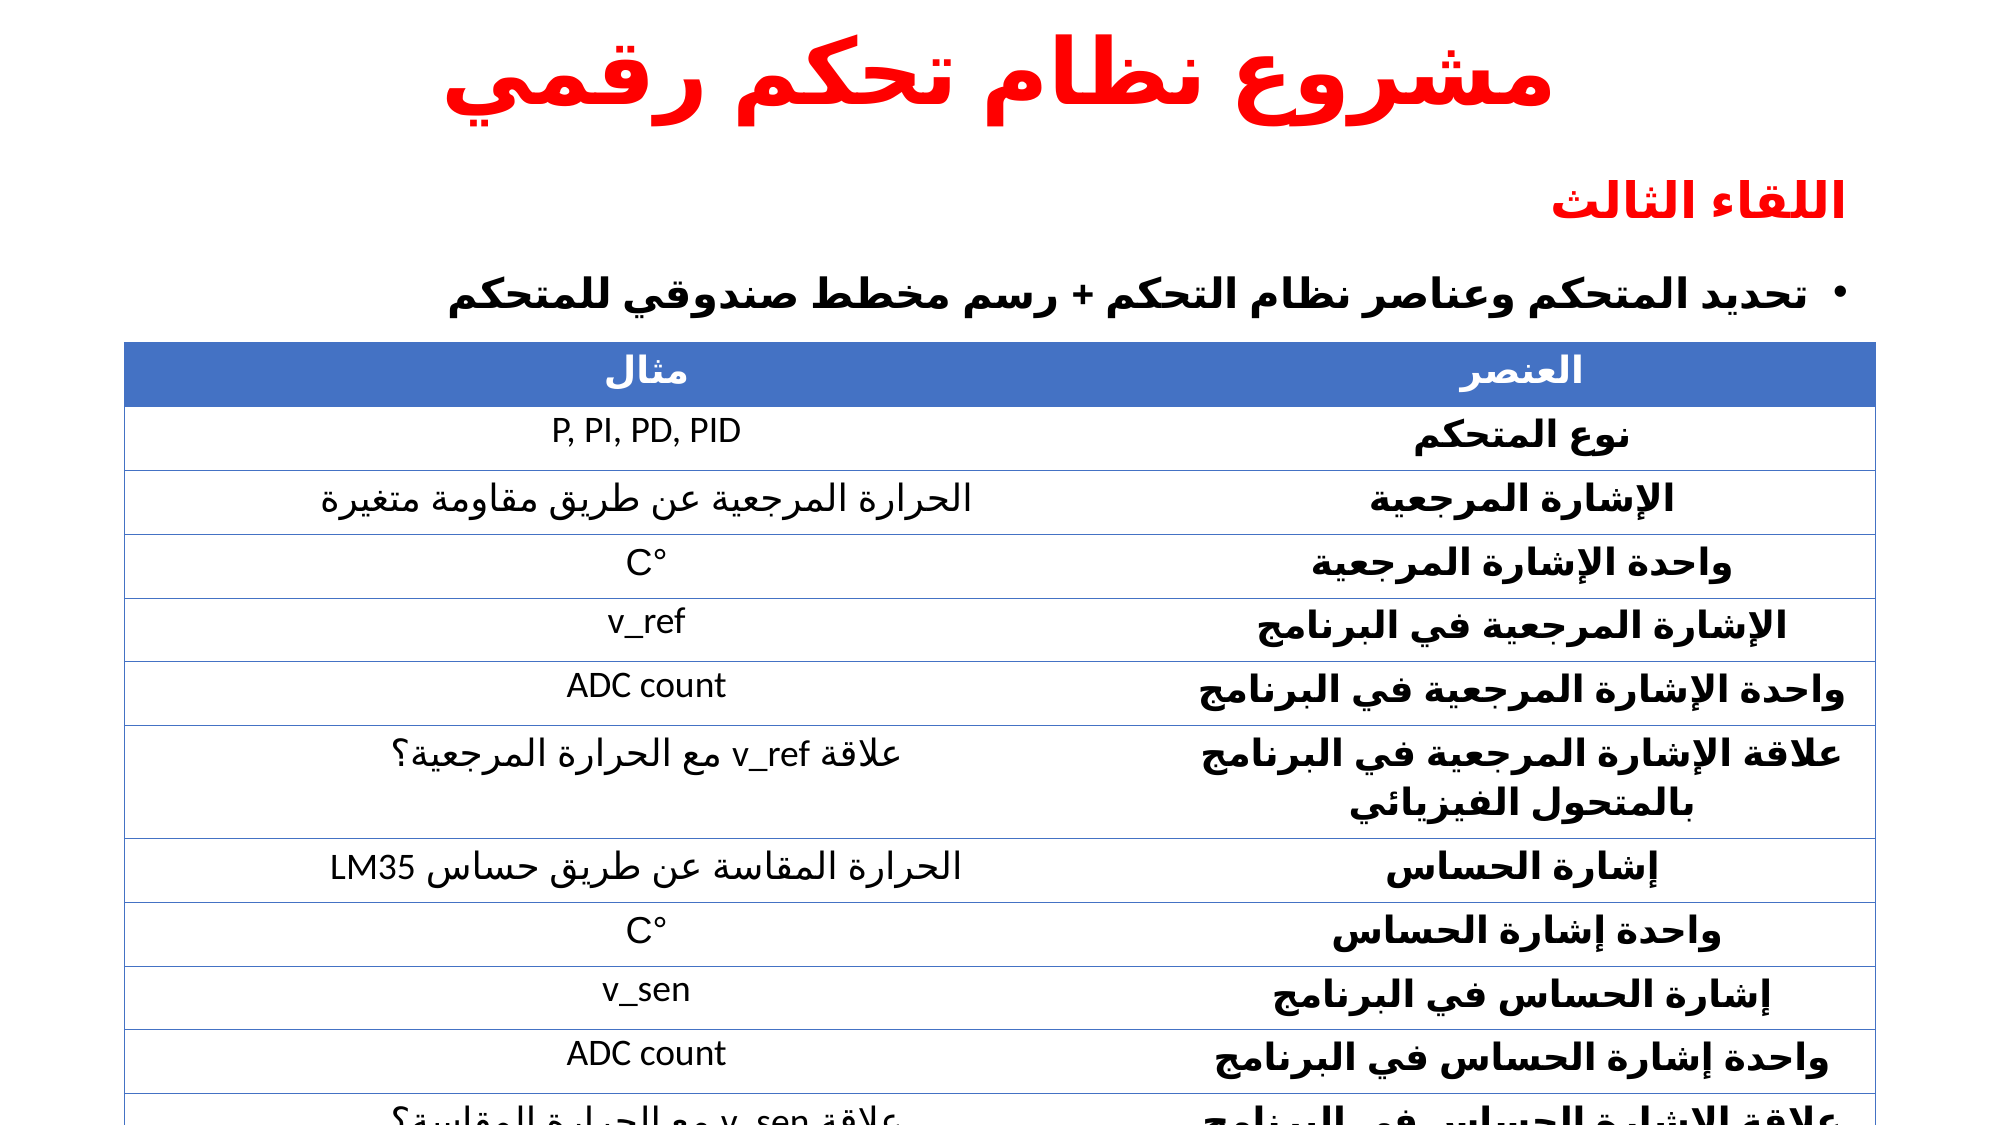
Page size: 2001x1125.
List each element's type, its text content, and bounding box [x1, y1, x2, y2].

table_cell واحدة الإشارة المرجعية [1169, 535, 1875, 598]
table_cell واحدة الإشارة المرجعية في البرنامج [1169, 662, 1875, 725]
table_cell v_ref [125, 599, 1169, 661]
table_header العنصر [1169, 343, 1875, 406]
table_cell الحرارة المرجعية عن طريق مقاومة متغيرة [125, 471, 1169, 534]
title مشروع نظام تحكم رقمي [137, 0, 1863, 151]
table_cell علاقة v_sen مع الحرارة المقاسة؟ [125, 1094, 1169, 1125]
table_cell علاقة v_ref مع الحرارة المرجعية؟ [125, 726, 1169, 838]
table_cell °C [125, 903, 1169, 966]
table_cell الإشارة المرجعية في البرنامج [1169, 599, 1875, 661]
table_cell ADC count [125, 662, 1169, 725]
table_cell v_sen [125, 967, 1169, 1029]
table_cell °C [125, 535, 1169, 598]
table_cell علاقة الإشارة المرجعية في البرنامج بالمتحول الفيزيائي [1169, 726, 1875, 838]
table_cell علاقة الإشارة الحساس في البرنامج بالمتحول الفيزيائي [1169, 1094, 1875, 1125]
list اللقاء الثالث تحديد المتحكم وعناصر نظام التحكم + رسم مخطط صندوقي للمتحكم [186, 131, 1863, 342]
table_cell إشارة الحساس [1169, 839, 1875, 902]
table_cell واحدة إشارة الحساس [1169, 903, 1875, 966]
table_cell الحرارة المقاسة عن طريق حساس LM35 [125, 839, 1169, 902]
table_cell واحدة إشارة الحساس في البرنامج [1169, 1030, 1875, 1093]
table_cell P, PI, PD, PID [125, 407, 1169, 470]
table_cell ADC count [125, 1030, 1169, 1093]
table_cell إشارة الحساس في البرنامج [1169, 967, 1875, 1029]
table_header مثال [125, 343, 1169, 406]
table_cell الإشارة المرجعية [1169, 471, 1875, 534]
table_cell نوع المتحكم [1169, 407, 1875, 470]
